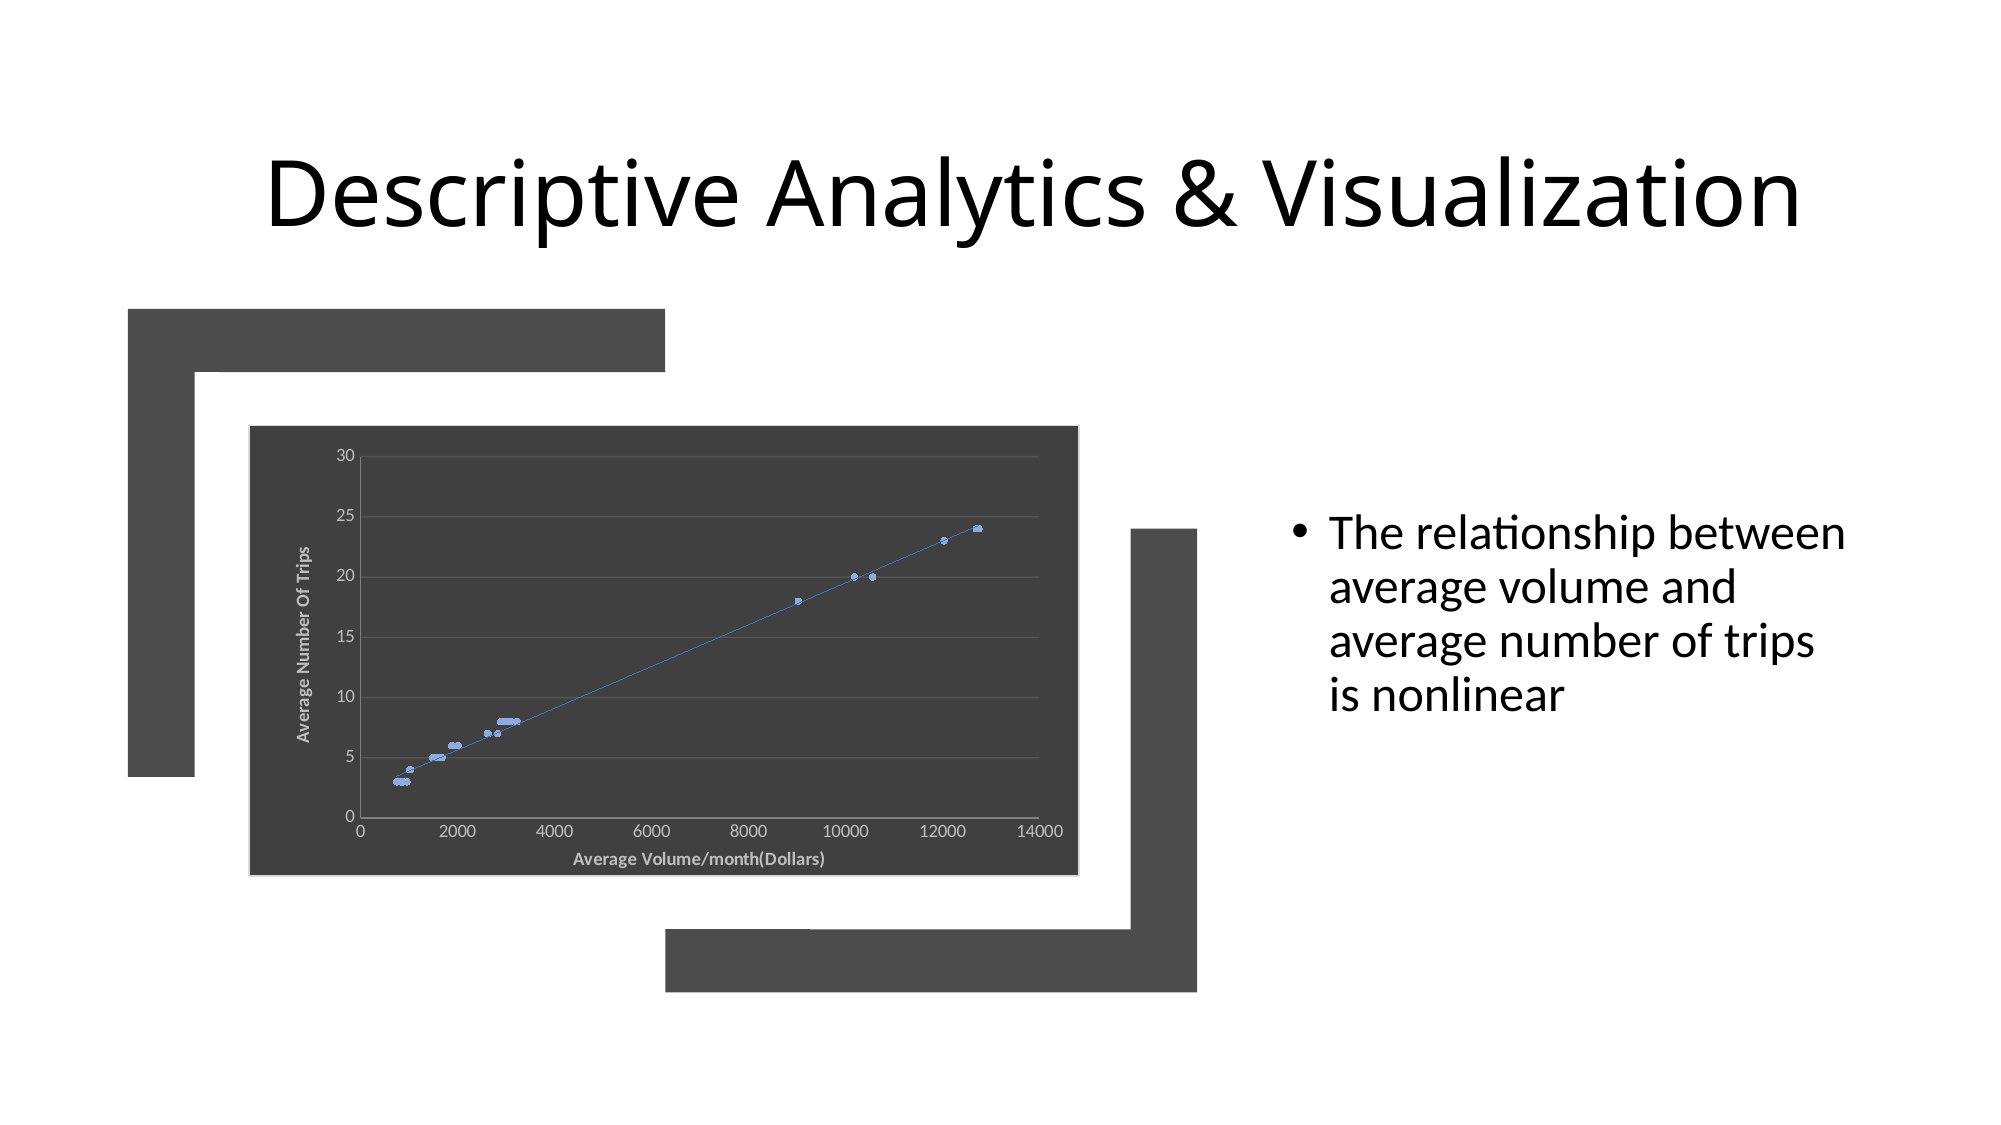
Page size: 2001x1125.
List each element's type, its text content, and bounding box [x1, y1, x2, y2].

text_box [665, 528, 1198, 993]
text_box [127, 308, 666, 777]
list The relationship between average volume and average number of trips is nonlinear [1276, 373, 1872, 930]
title Descriptive Analytics & Visualization [248, 84, 1872, 254]
chart [248, 424, 1080, 877]
